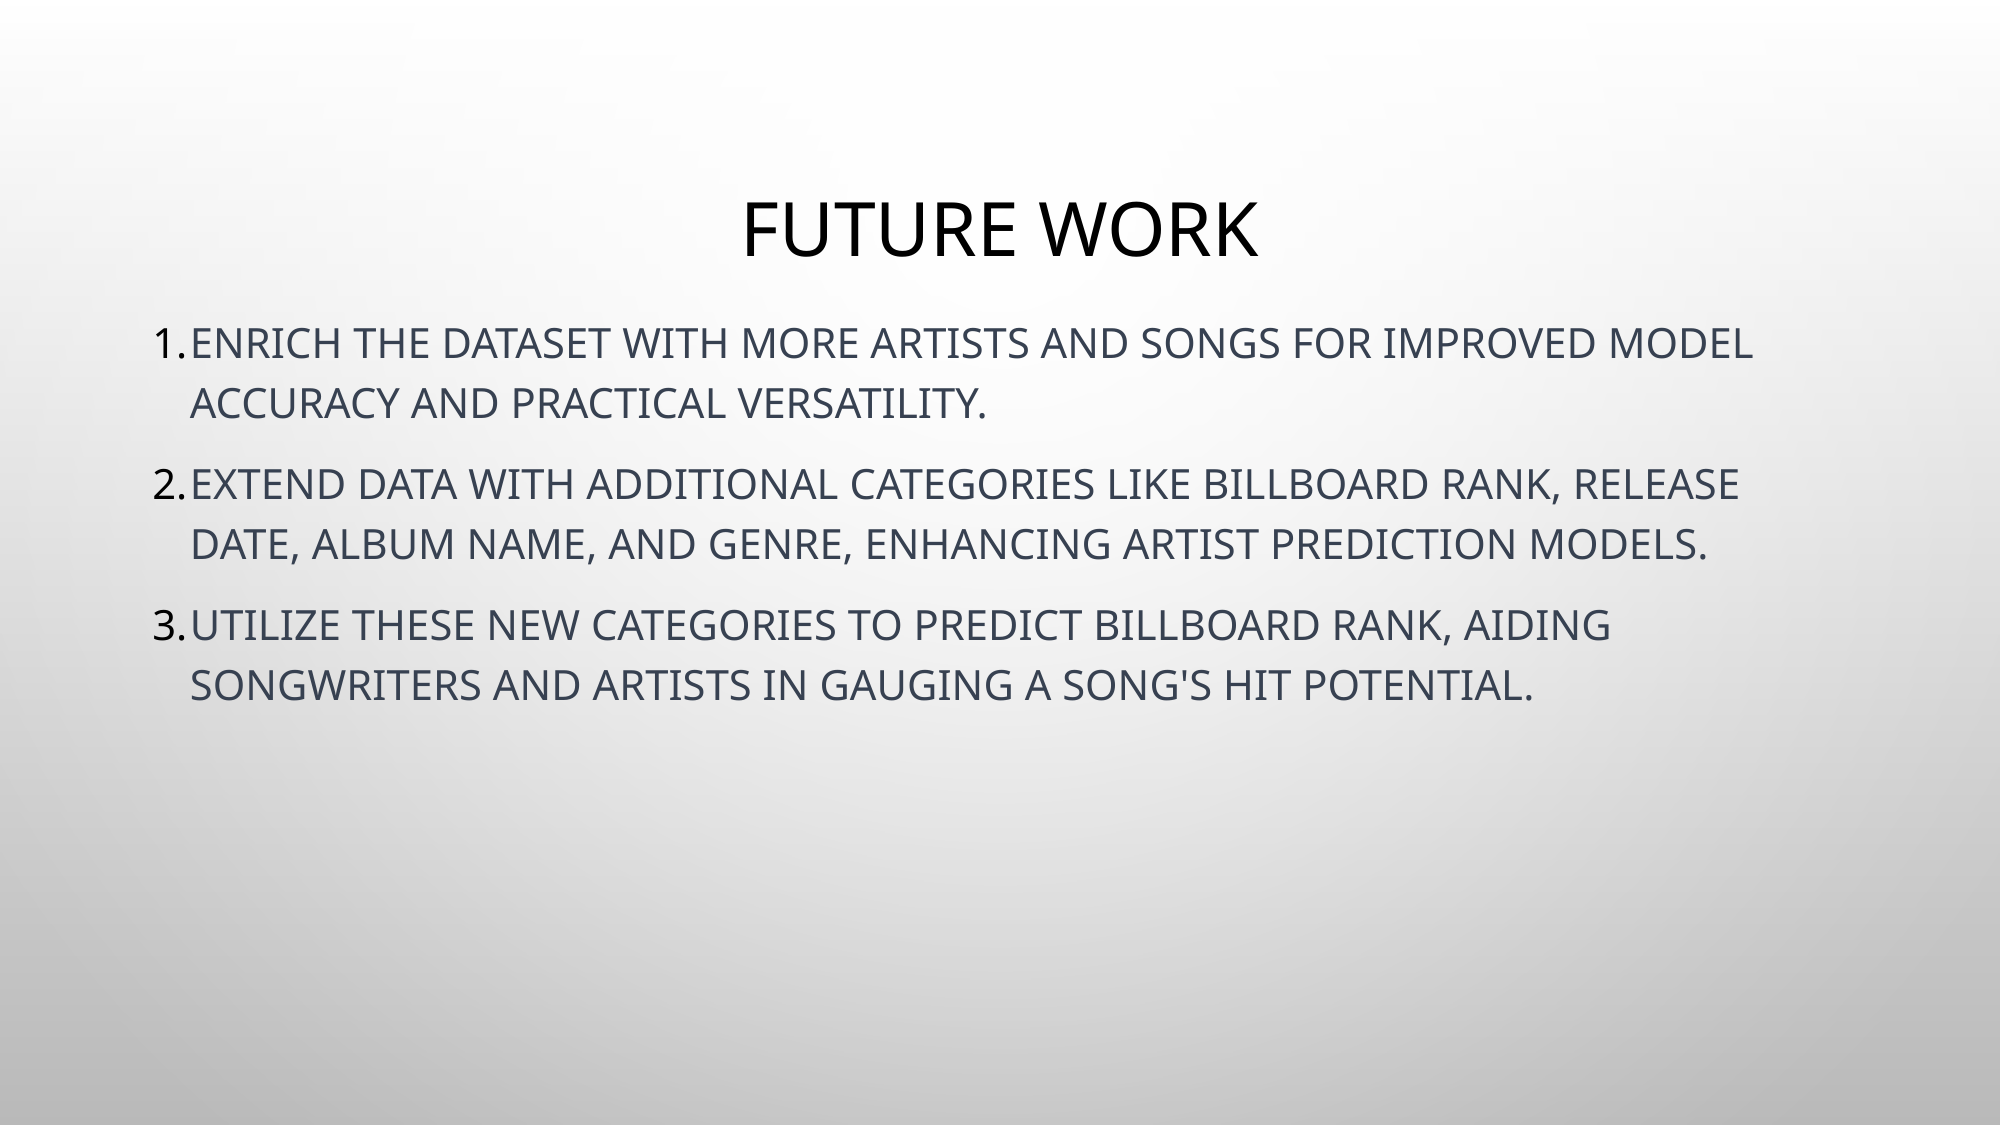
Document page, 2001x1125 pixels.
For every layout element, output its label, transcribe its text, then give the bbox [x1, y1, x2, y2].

list Enrich the dataset with more artists and songs for improved model accuracy and practical versatility. Extend data with additional categories like billboard rank, release date, album name, and genre, enhancing artist prediction models. Utilize these new categories to predict billboard rank, aiding songwriters and artists in gauging a song's hit potential. [137, 299, 1863, 787]
title Future Work [149, 101, 1851, 299]
picture [0, 0, 2000, 1125]
